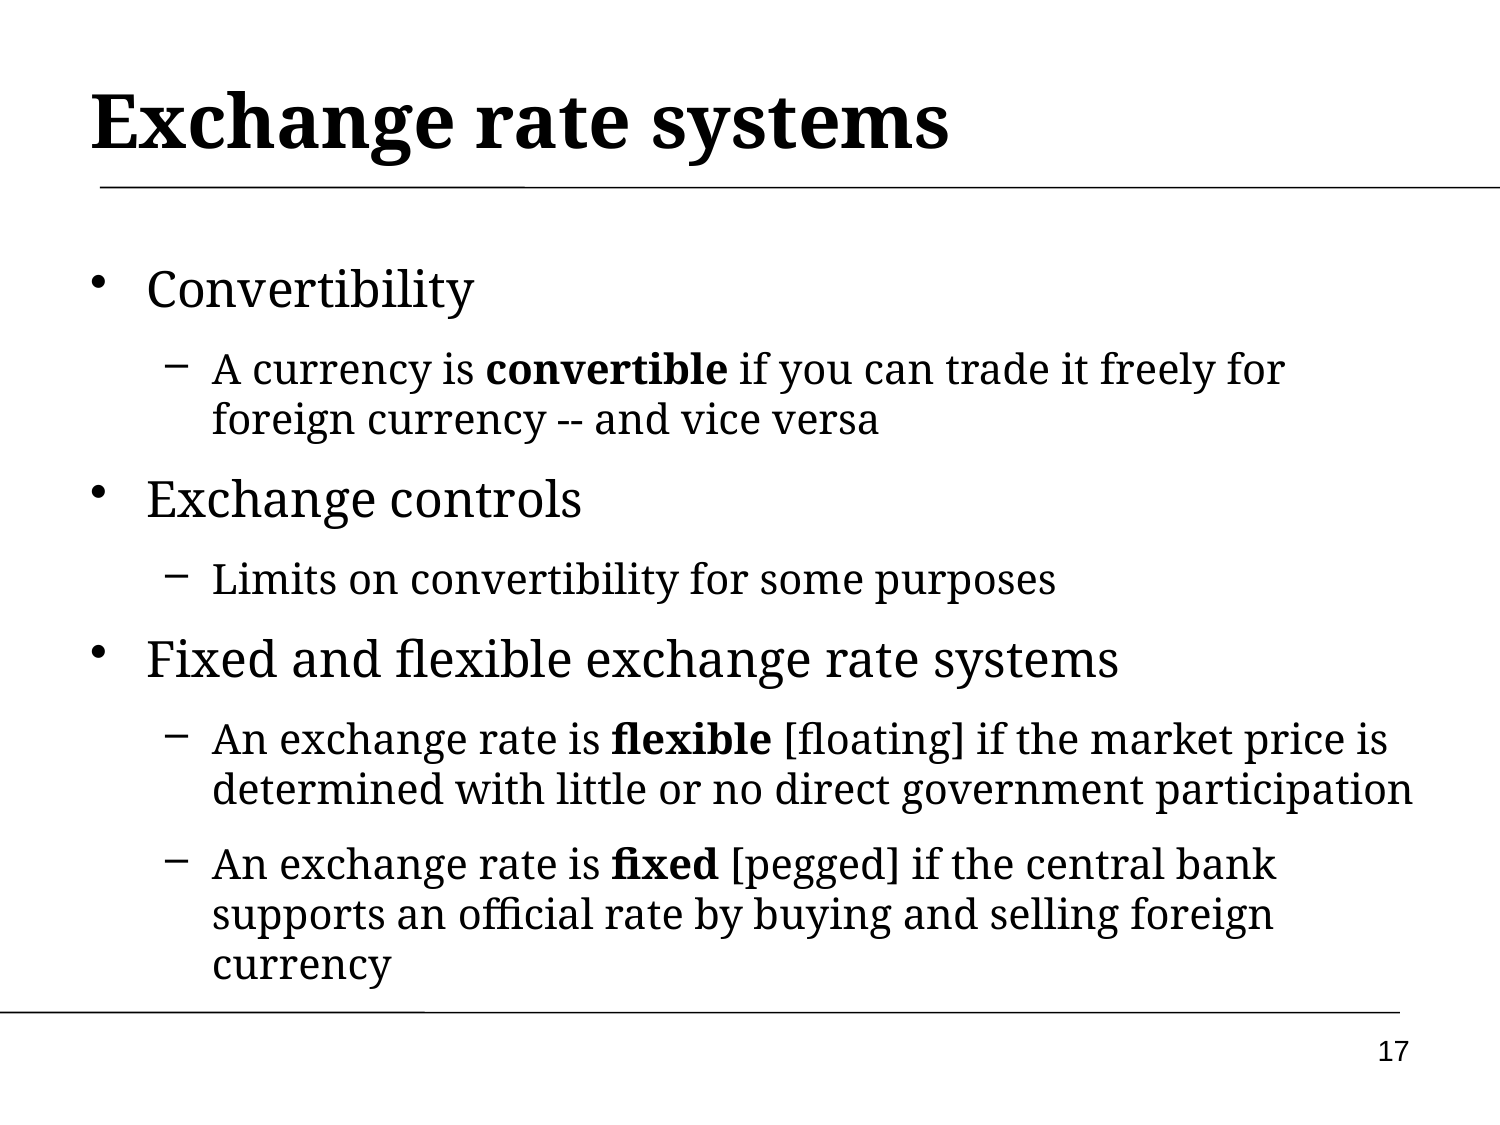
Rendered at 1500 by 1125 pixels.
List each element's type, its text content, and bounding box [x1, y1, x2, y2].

slide_number 17 [1074, 1024, 1426, 1103]
list Convertibility A currency is convertible if you can trade it freely for foreign currency -- and vice versa Exchange controls Limits on convertibility for some purposes Fixed and flexible exchange rate systems An exchange rate is flexible [floating] if the market price is determined with little or no direct government participation An exchange rate is fixed [pegged] if the central bank supports an official rate by buying and selling foreign currency [74, 249, 1438, 913]
title Exchange rate systems [74, 49, 1426, 188]
